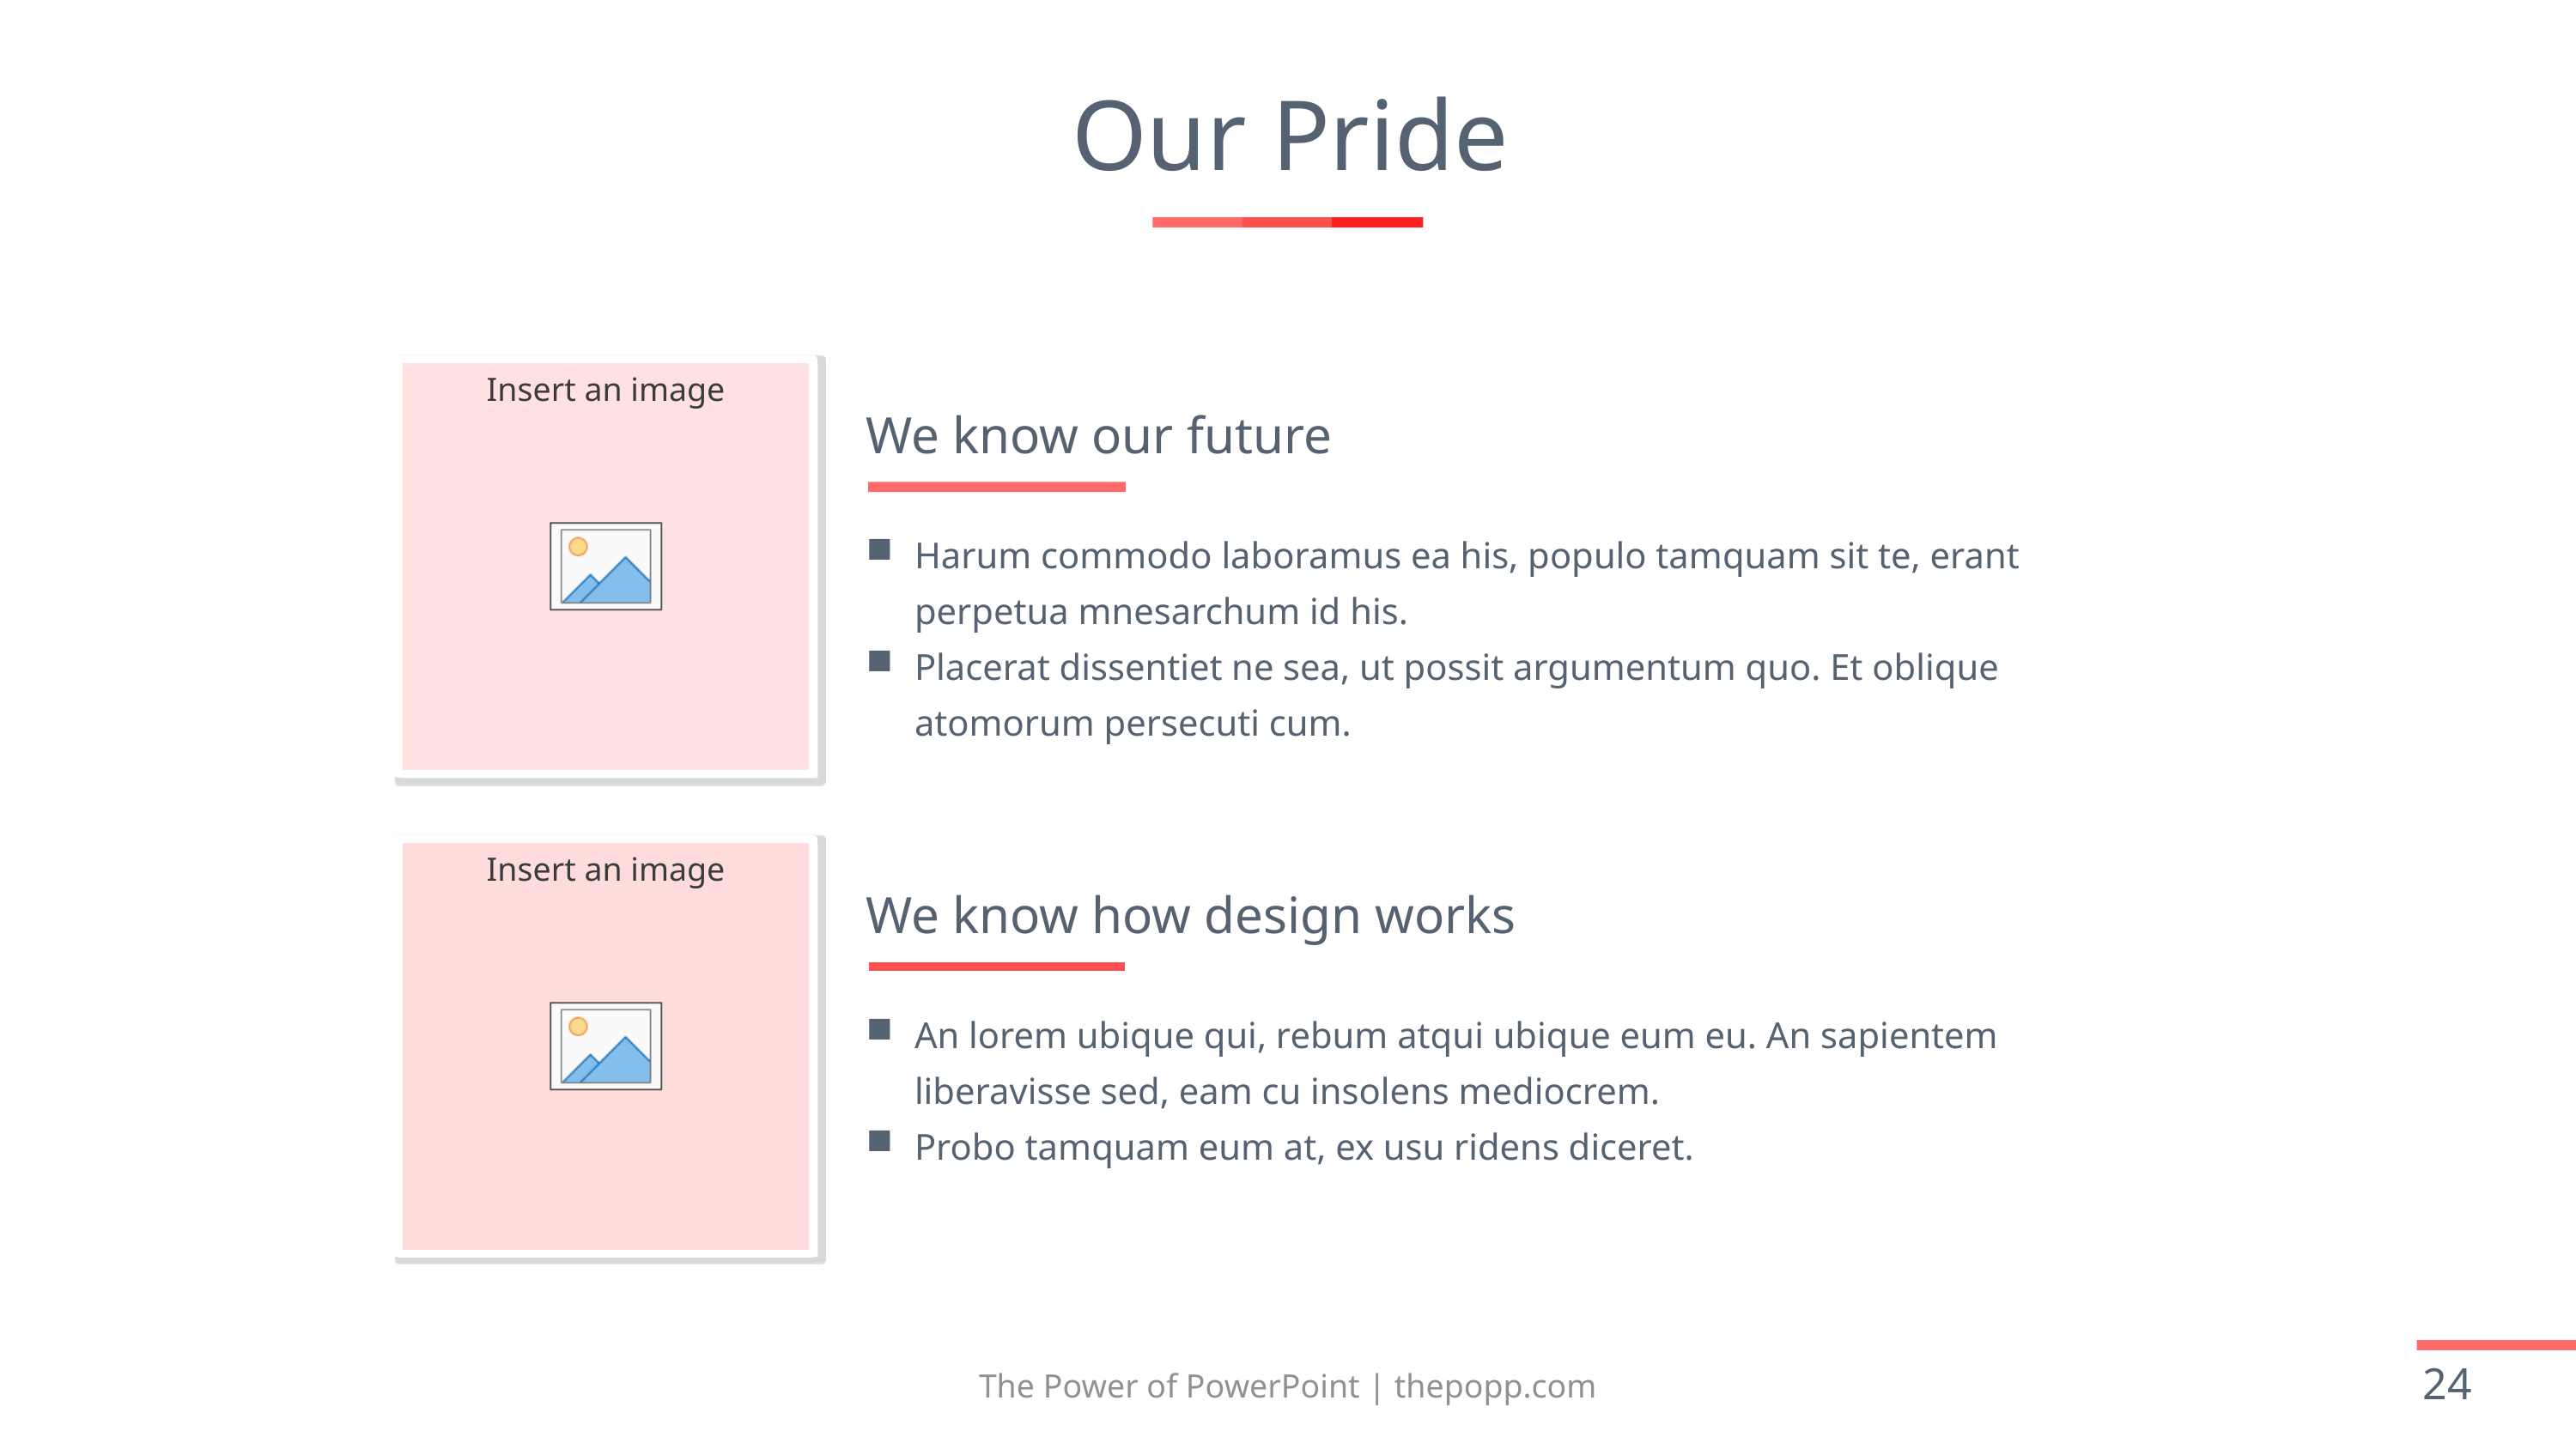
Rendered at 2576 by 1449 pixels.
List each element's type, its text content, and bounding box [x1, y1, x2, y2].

picture [402, 363, 810, 770]
footer The Power of PowerPoint | thepopp.com [853, 1349, 1723, 1427]
title Our Pride [69, 49, 2512, 230]
slide_number 24 [2409, 1351, 2576, 1421]
list We know our future [853, 380, 2104, 487]
list We know how design works [853, 860, 2104, 967]
list Harum commodo laboramus ea his, populo tamquam sit te, erant perpetua mnesarchum id his. Placerat dissentiet ne sea, ut possit argumentum quo. Et oblique atomorum persecuti cum. [853, 513, 2104, 755]
list An lorem ubique qui, rebum atqui ubique eum eu. An sapientem liberavisse sed, eam cu insolens mediocrem. Probo tamquam eum at, ex usu ridens diceret. [853, 993, 2104, 1235]
picture [402, 842, 810, 1250]
